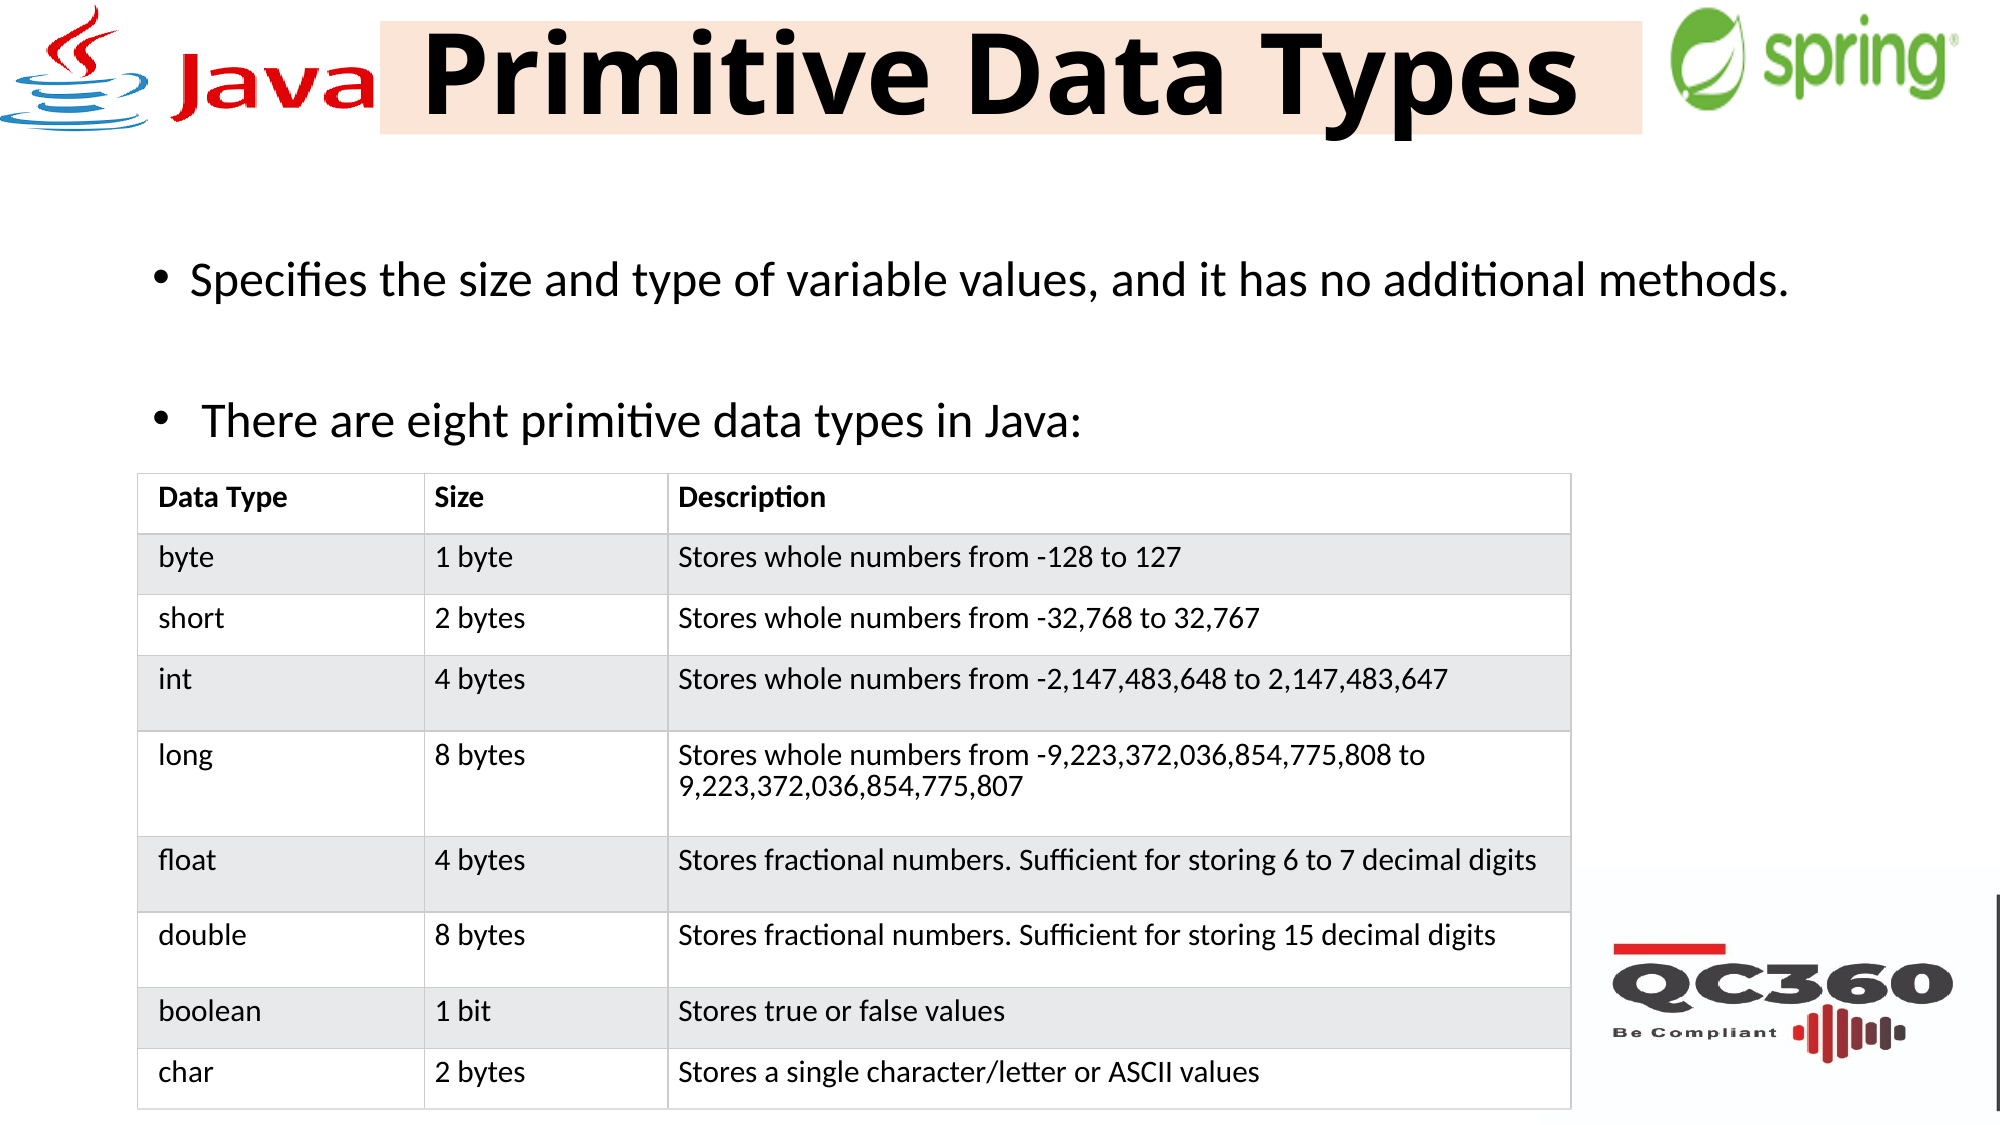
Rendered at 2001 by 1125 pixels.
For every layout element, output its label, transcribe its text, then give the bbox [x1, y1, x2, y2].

list Specifies the size and type of variable values, and it has no additional methods. There are eight primitive data types in Java: [137, 179, 1863, 867]
table_cell 1 bit [425, 988, 667, 1048]
table_cell char [138, 1049, 424, 1108]
table_cell 1 byte [425, 535, 667, 594]
table_cell Stores true or false values [669, 988, 1541, 1048]
table_cell Stores whole numbers from -128 to 127 [669, 535, 1570, 594]
table_cell 8 bytes [425, 732, 667, 836]
table_cell 8 bytes [425, 913, 667, 987]
table_cell short [138, 595, 424, 655]
title Primitive Data Types [381, 21, 1642, 135]
picture [1642, 0, 1994, 135]
table_cell long [138, 732, 424, 836]
table_cell Stores a single character/letter or ASCII values [669, 1049, 1541, 1108]
picture [0, 0, 381, 135]
table_cell boolean [138, 988, 424, 1048]
table_cell double [138, 913, 424, 987]
table_header Size [425, 474, 667, 533]
table_header Data Type [138, 474, 424, 533]
table_cell Stores fractional numbers. Sufficient for storing 6 to 7 decimal digits [669, 837, 1570, 911]
table_cell Stores fractional numbers. Sufficient for storing 15 decimal digits [669, 913, 1541, 987]
table_cell 2 bytes [425, 1049, 667, 1108]
table_cell 4 bytes [425, 656, 667, 730]
table_cell 2 bytes [425, 595, 667, 655]
table_cell 4 bytes [425, 837, 667, 911]
picture [1541, 867, 2000, 1125]
table_cell Stores whole numbers from -9,223,372,036,854,775,808 to 9,223,372,036,854,775,807 [669, 732, 1570, 836]
table_cell int [138, 656, 424, 730]
table_cell Stores whole numbers from -2,147,483,648 to 2,147,483,647 [669, 656, 1570, 730]
table_header Description [669, 474, 1570, 533]
table_cell float [138, 837, 424, 911]
table_cell Stores whole numbers from -32,768 to 32,767 [669, 595, 1570, 655]
table_cell byte [138, 535, 424, 594]
